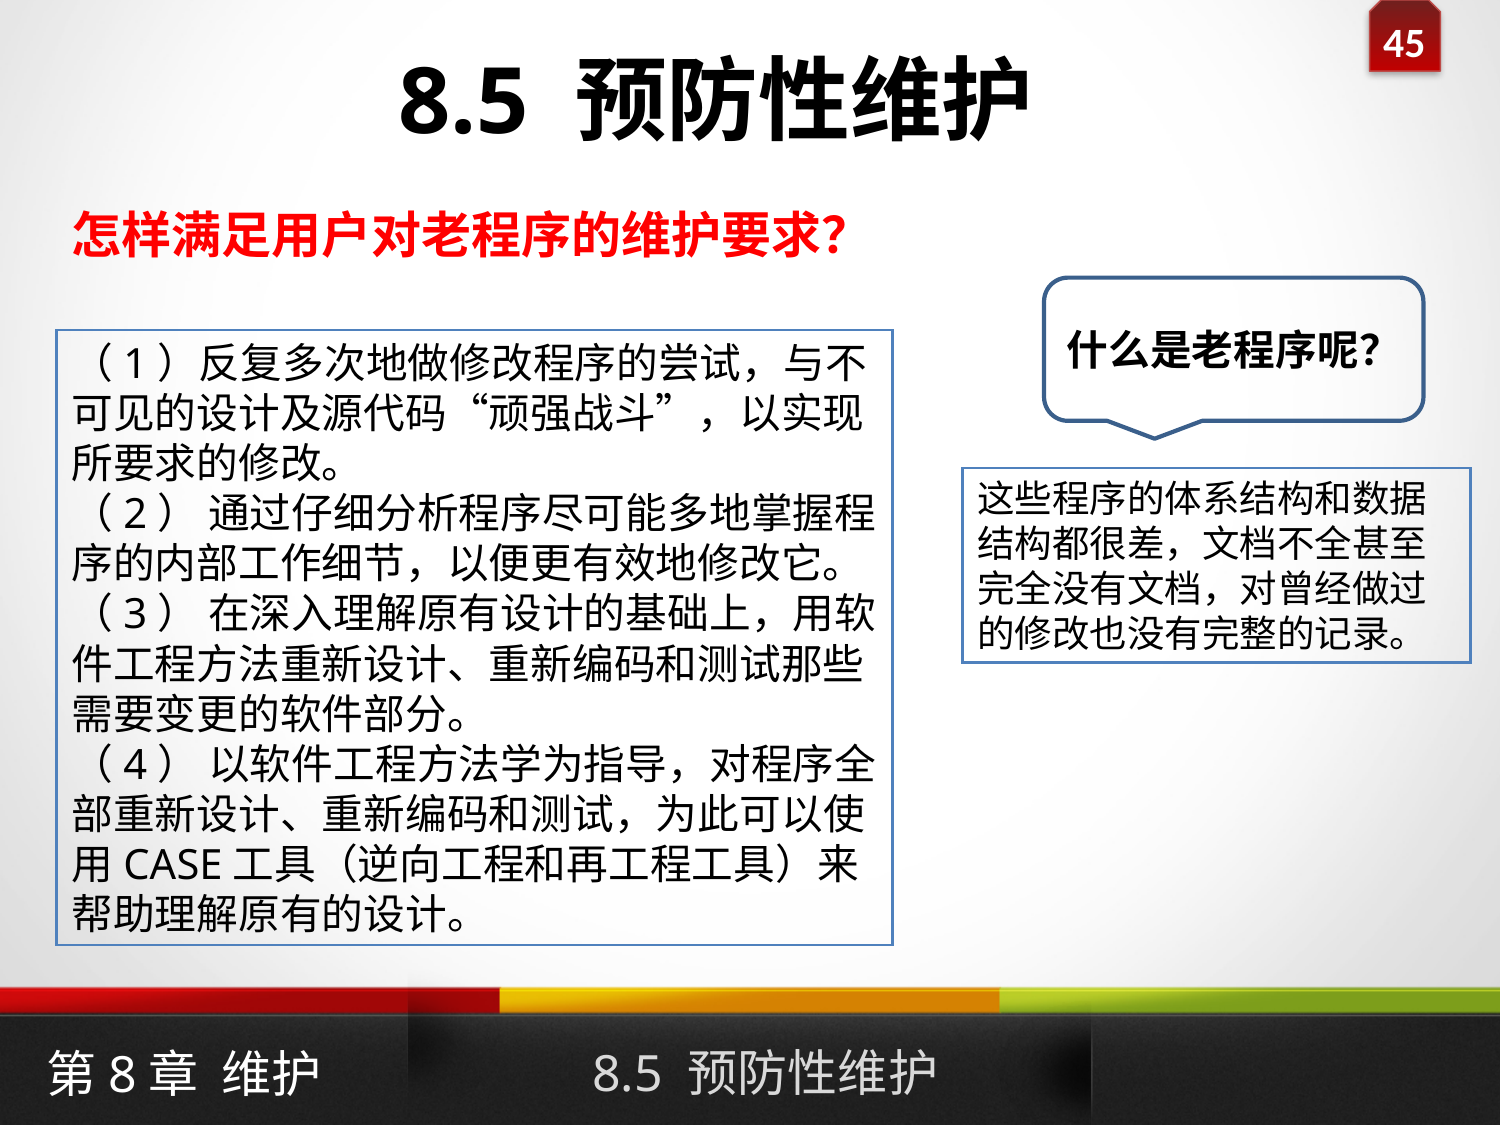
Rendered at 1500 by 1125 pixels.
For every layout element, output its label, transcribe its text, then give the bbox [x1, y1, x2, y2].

title 8.5 预防性维护 [40, 2, 1392, 191]
text_box 这些程序的体系结构和数据结构都很差，文档不全甚至完全没有文档，对曾经做过的修改也没有完整的记录。 [962, 467, 1471, 663]
text_box （1）反复多次地做修改程序的尝试，与不可见的设计及源代码“顽强战斗”，以实现所要求的修改。 （2） 通过仔细分析程序尽可能多地掌握程序的内部工作细节，以便更有效地修改它。 （3） 在深入理解原有设计的基础上，用软件工程方法重新设计、重新编码和测试那些需要变更的软件部分。 （4） 以软件工程方法学为指导，对程序全部重新设计、重新编码和测试，为此可以使用CASE工具（逆向工程和再工程工具）来帮助理解原有的设计。 [56, 329, 893, 945]
text_box 怎样满足用户对老程序的维护要求？ [56, 196, 999, 272]
text_box 什么是老程序呢？ [1041, 275, 1426, 441]
picture [0, 0, 1500, 1125]
text_box 8.5 预防性维护 [458, 1032, 1073, 1111]
